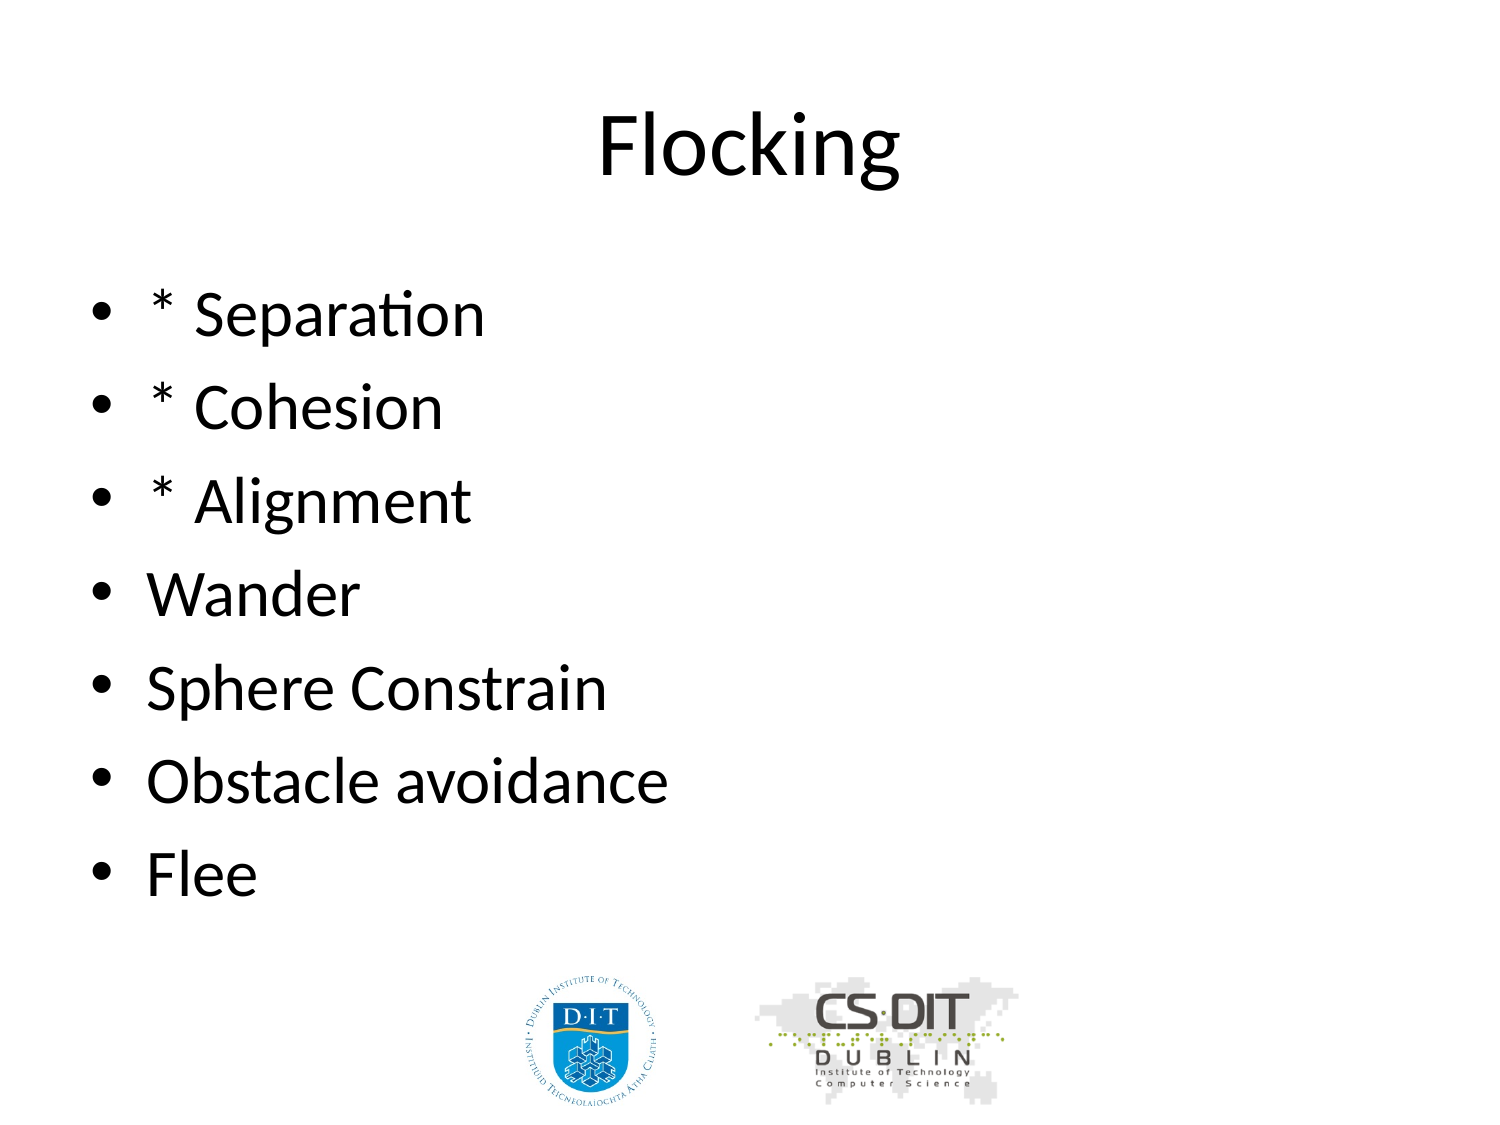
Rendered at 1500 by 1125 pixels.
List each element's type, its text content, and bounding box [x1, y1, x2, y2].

picture [525, 1005, 656, 1106]
list * Separation * Cohesion * Alignment Wander Sphere Constrain Obstacle avoidance Flee [75, 262, 1425, 1005]
title Flocking [75, 45, 1425, 233]
picture [738, 1005, 1034, 1125]
